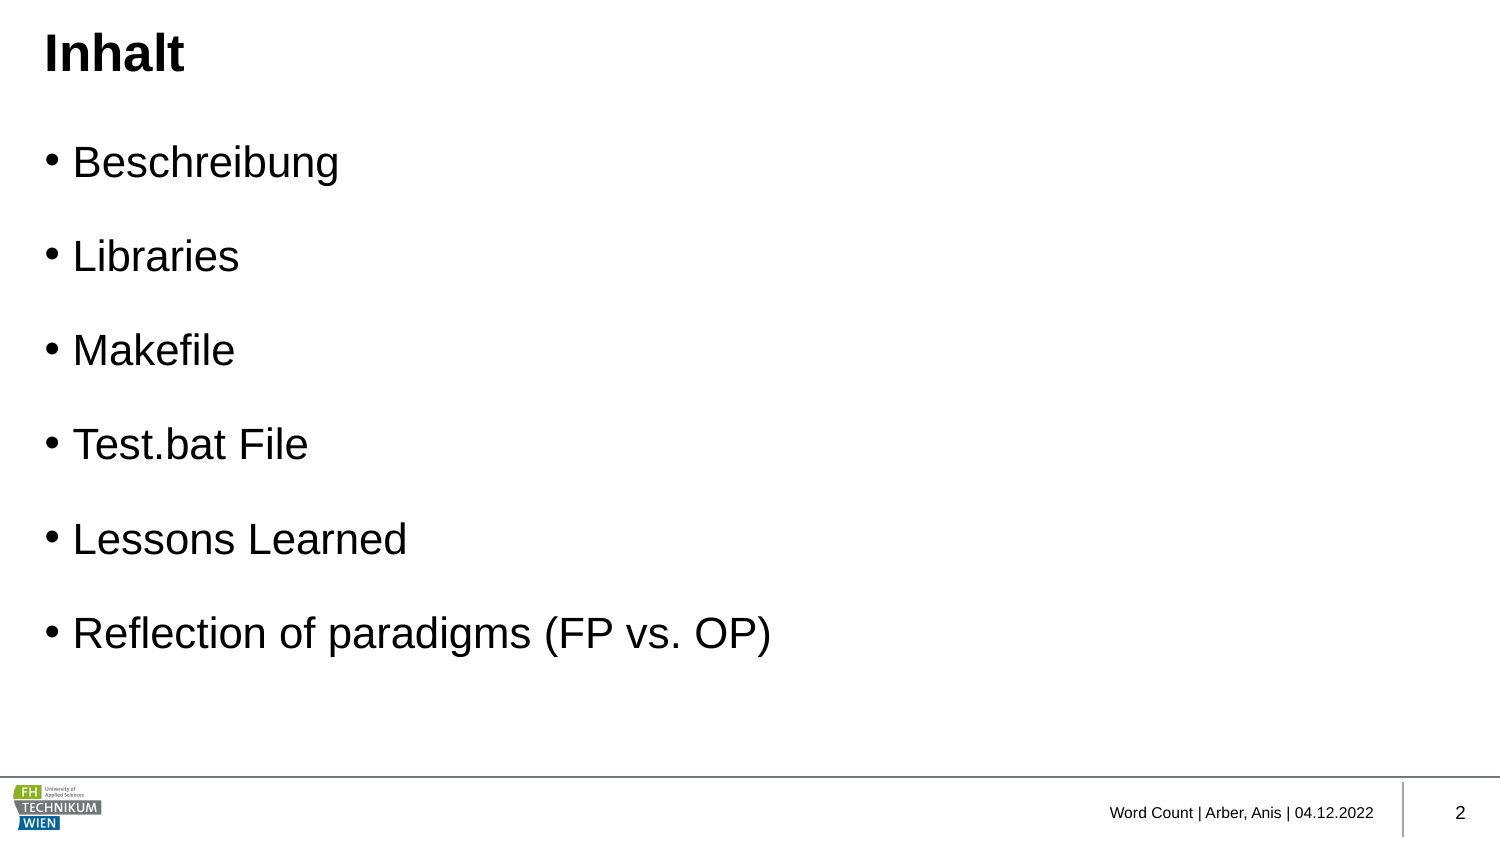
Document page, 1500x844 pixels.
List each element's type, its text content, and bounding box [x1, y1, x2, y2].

list Beschreibung Libraries Makefile Test.bat File Lessons Learned Reflection of paradigms (FP vs. OP) [29, 99, 1469, 764]
picture [0, 771, 115, 844]
slide_number 2 [1401, 789, 1481, 835]
footer Word Count | Arber, Anis | 04.12.2022 [458, 789, 1389, 835]
title Inhalt [29, 18, 1469, 91]
